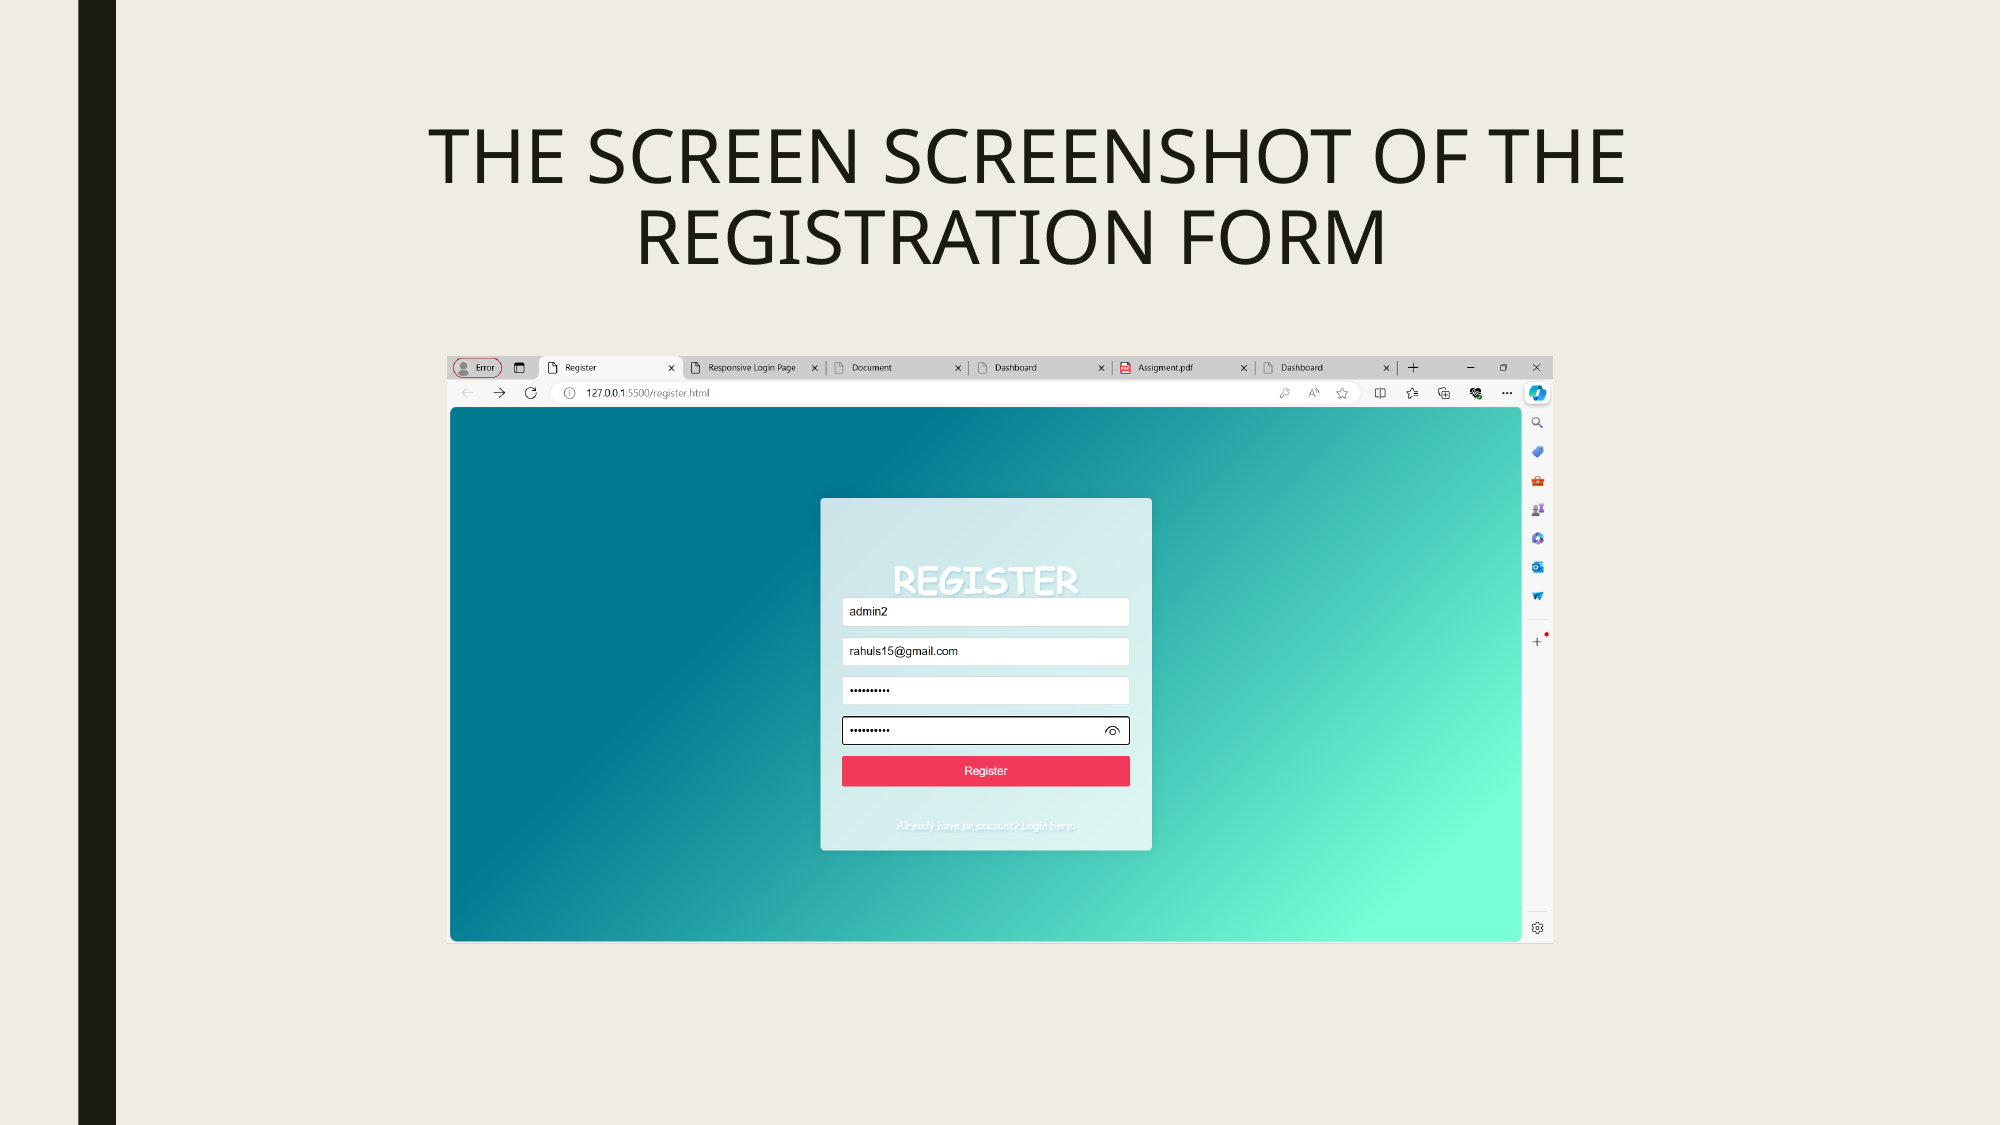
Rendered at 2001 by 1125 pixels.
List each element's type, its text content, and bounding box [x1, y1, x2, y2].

title THE SCREEN SCREENSHOT OF THE REGISTRATION FORM [225, 112, 1800, 357]
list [447, 356, 1553, 944]
